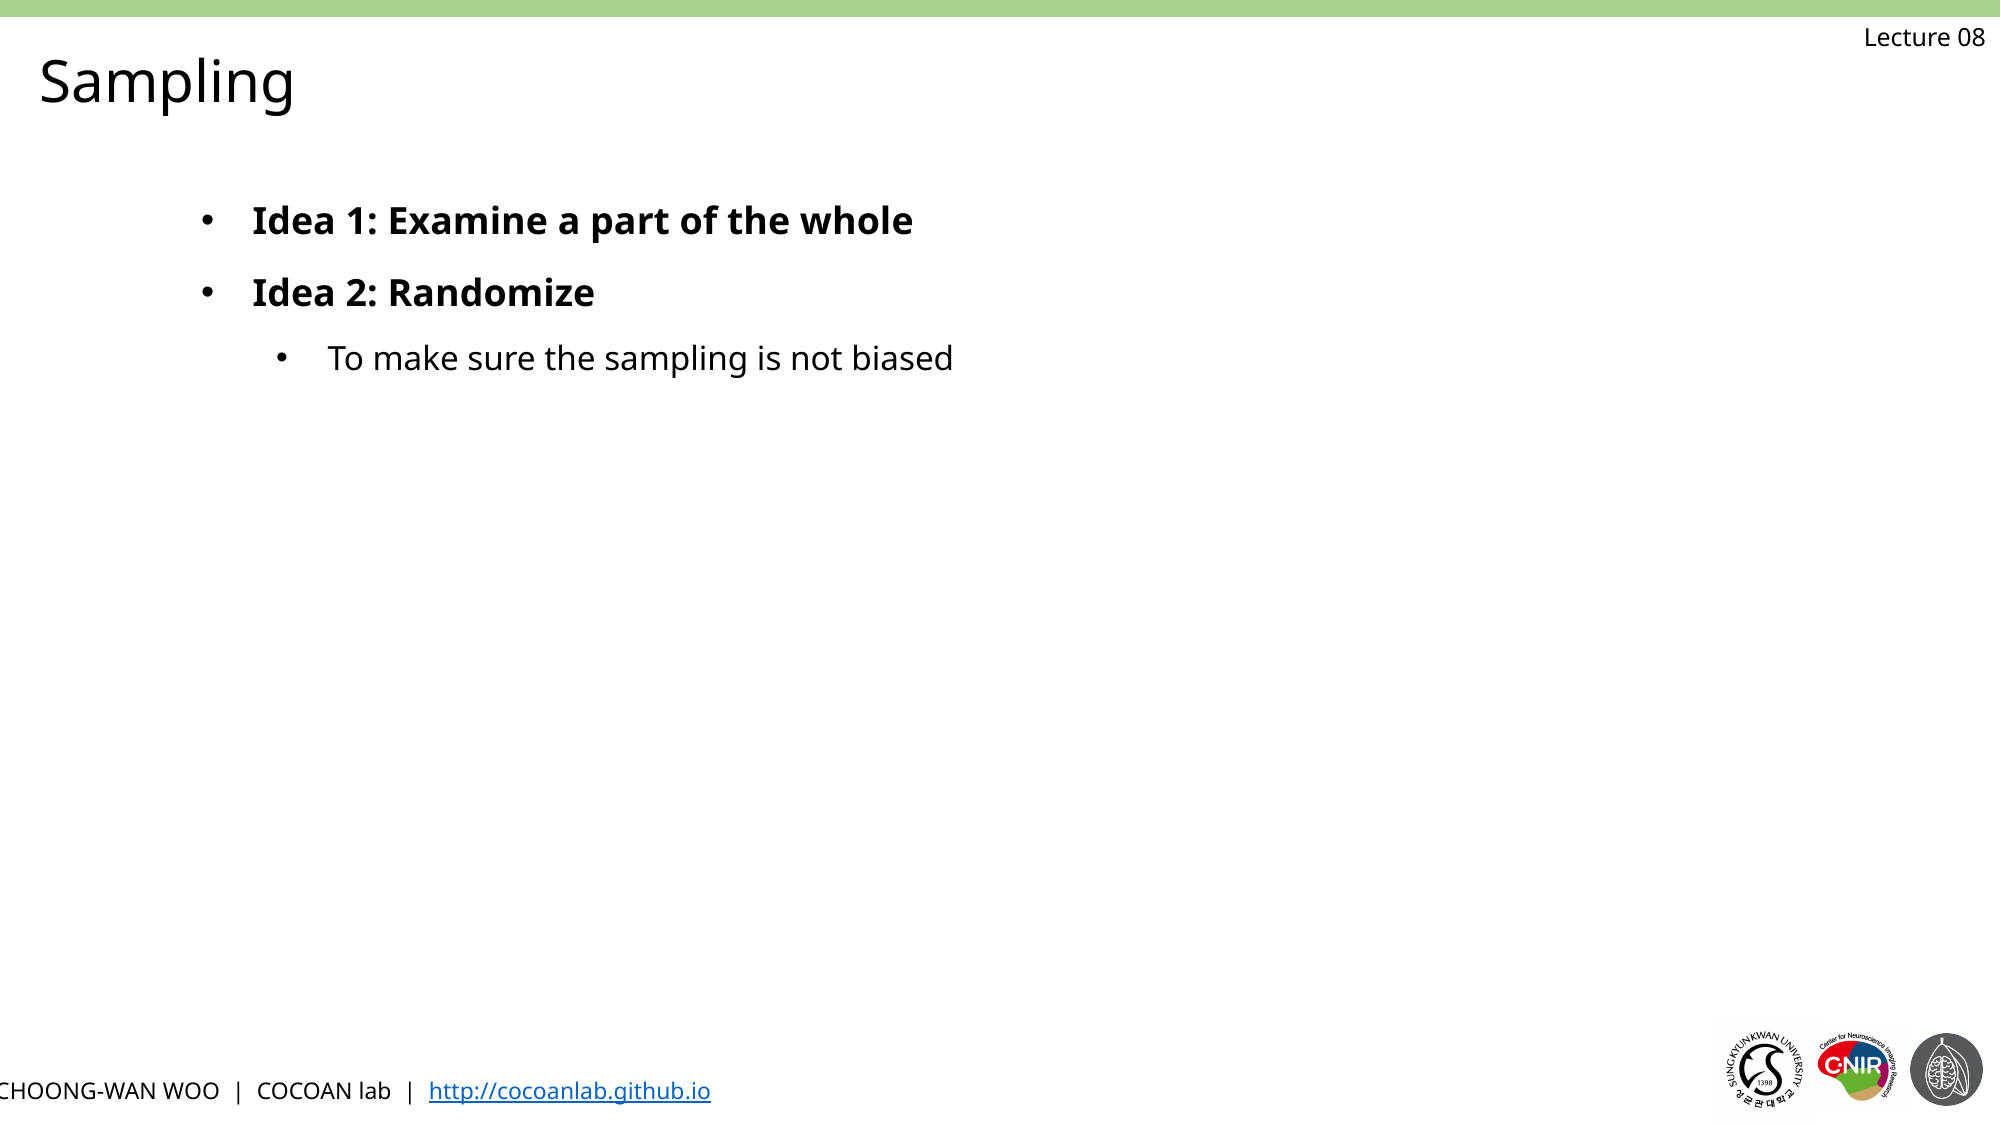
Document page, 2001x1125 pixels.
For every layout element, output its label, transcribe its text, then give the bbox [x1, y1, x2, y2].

text_box Lecture 08 [1623, 13, 2000, 59]
text_box Sampling [24, 36, 312, 122]
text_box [1709, 1014, 1983, 1125]
text_box [0, 0, 2000, 18]
text_box CHOONG-WAN WOO | COCOAN lab | http://cocoanlab.github.io [0, 1069, 727, 1116]
text_box Idea 1: Examine a part of the whole Idea 2: Randomize To make sure the sampling is not biased [186, 162, 2000, 385]
